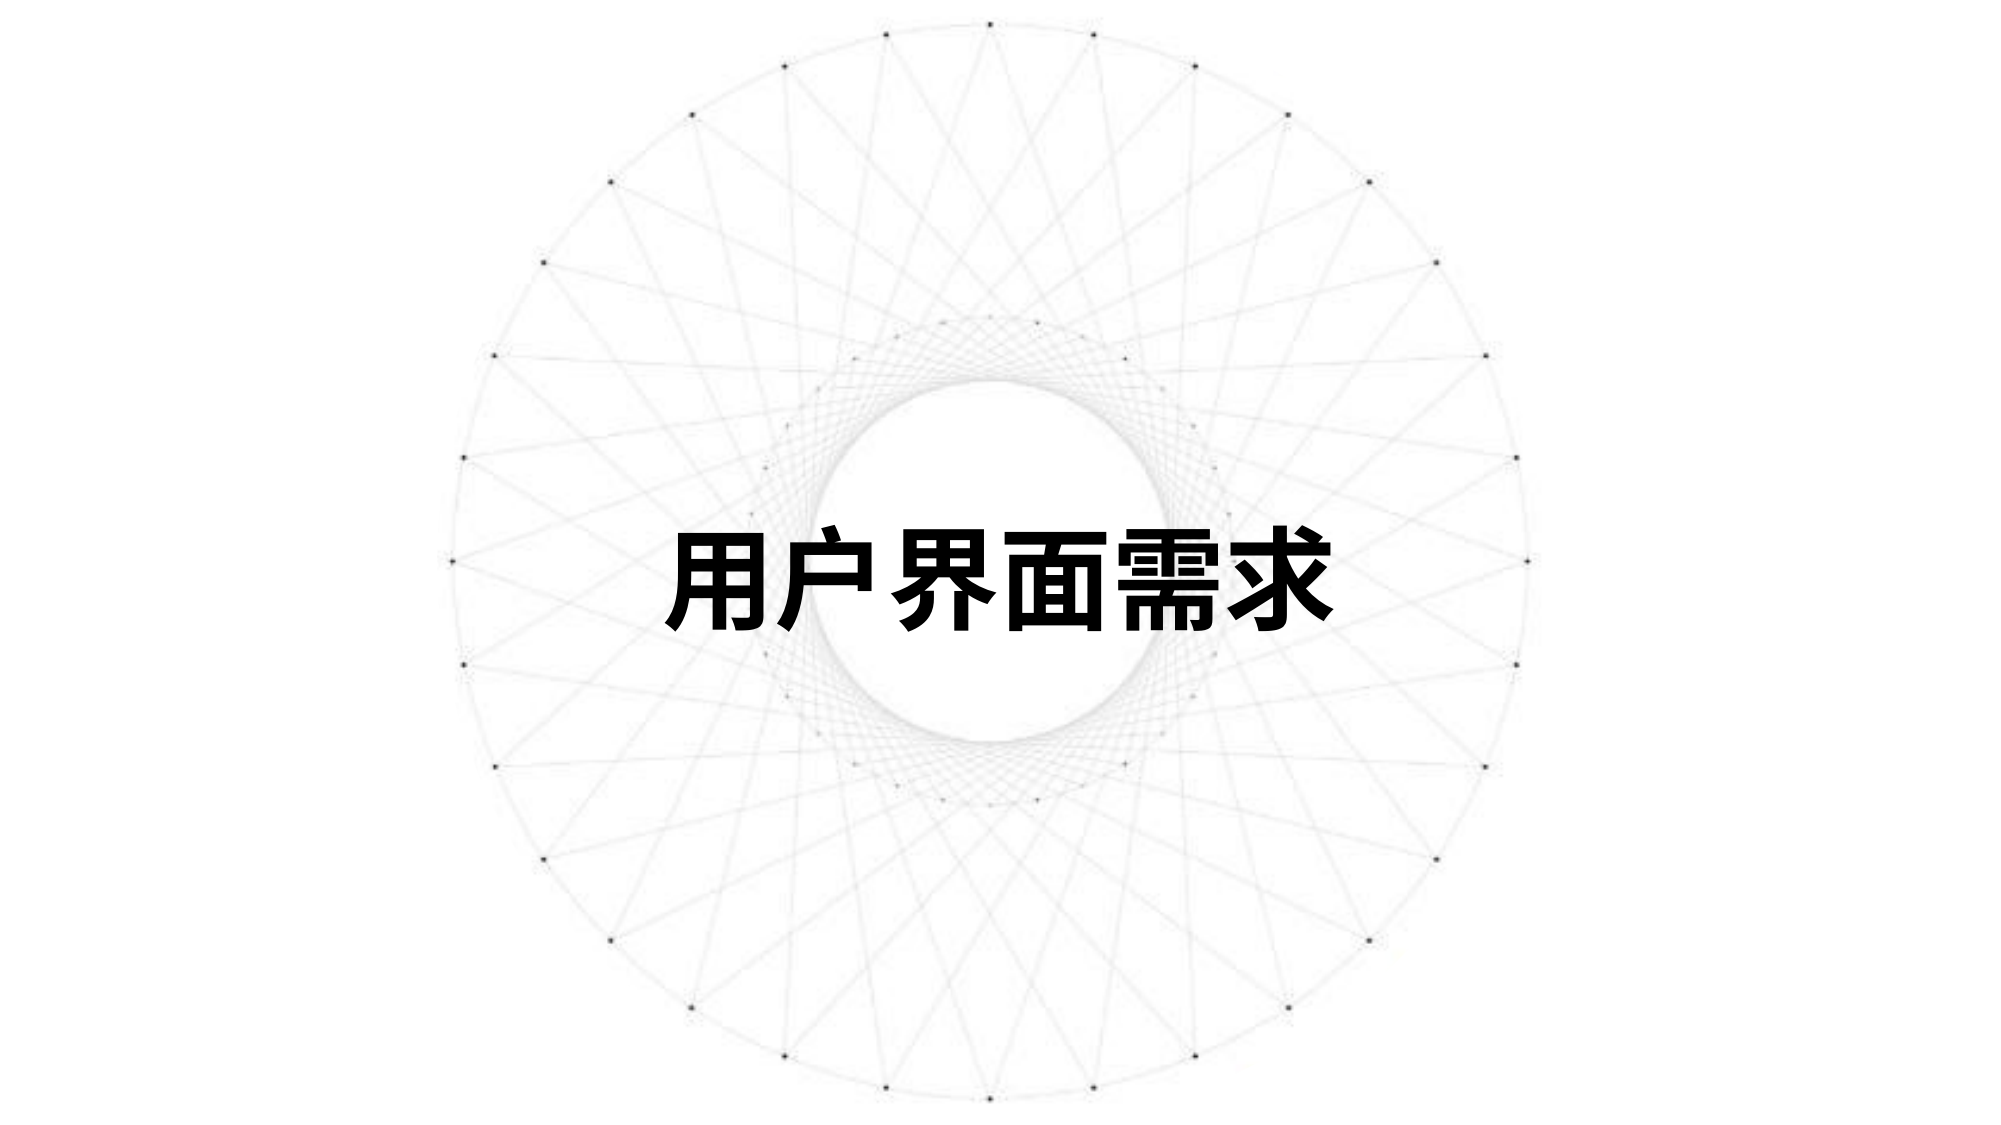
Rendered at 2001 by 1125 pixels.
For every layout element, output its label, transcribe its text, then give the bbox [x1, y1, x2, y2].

picture [437, 0, 1563, 1125]
title 用户界面需求 [535, 472, 1465, 653]
